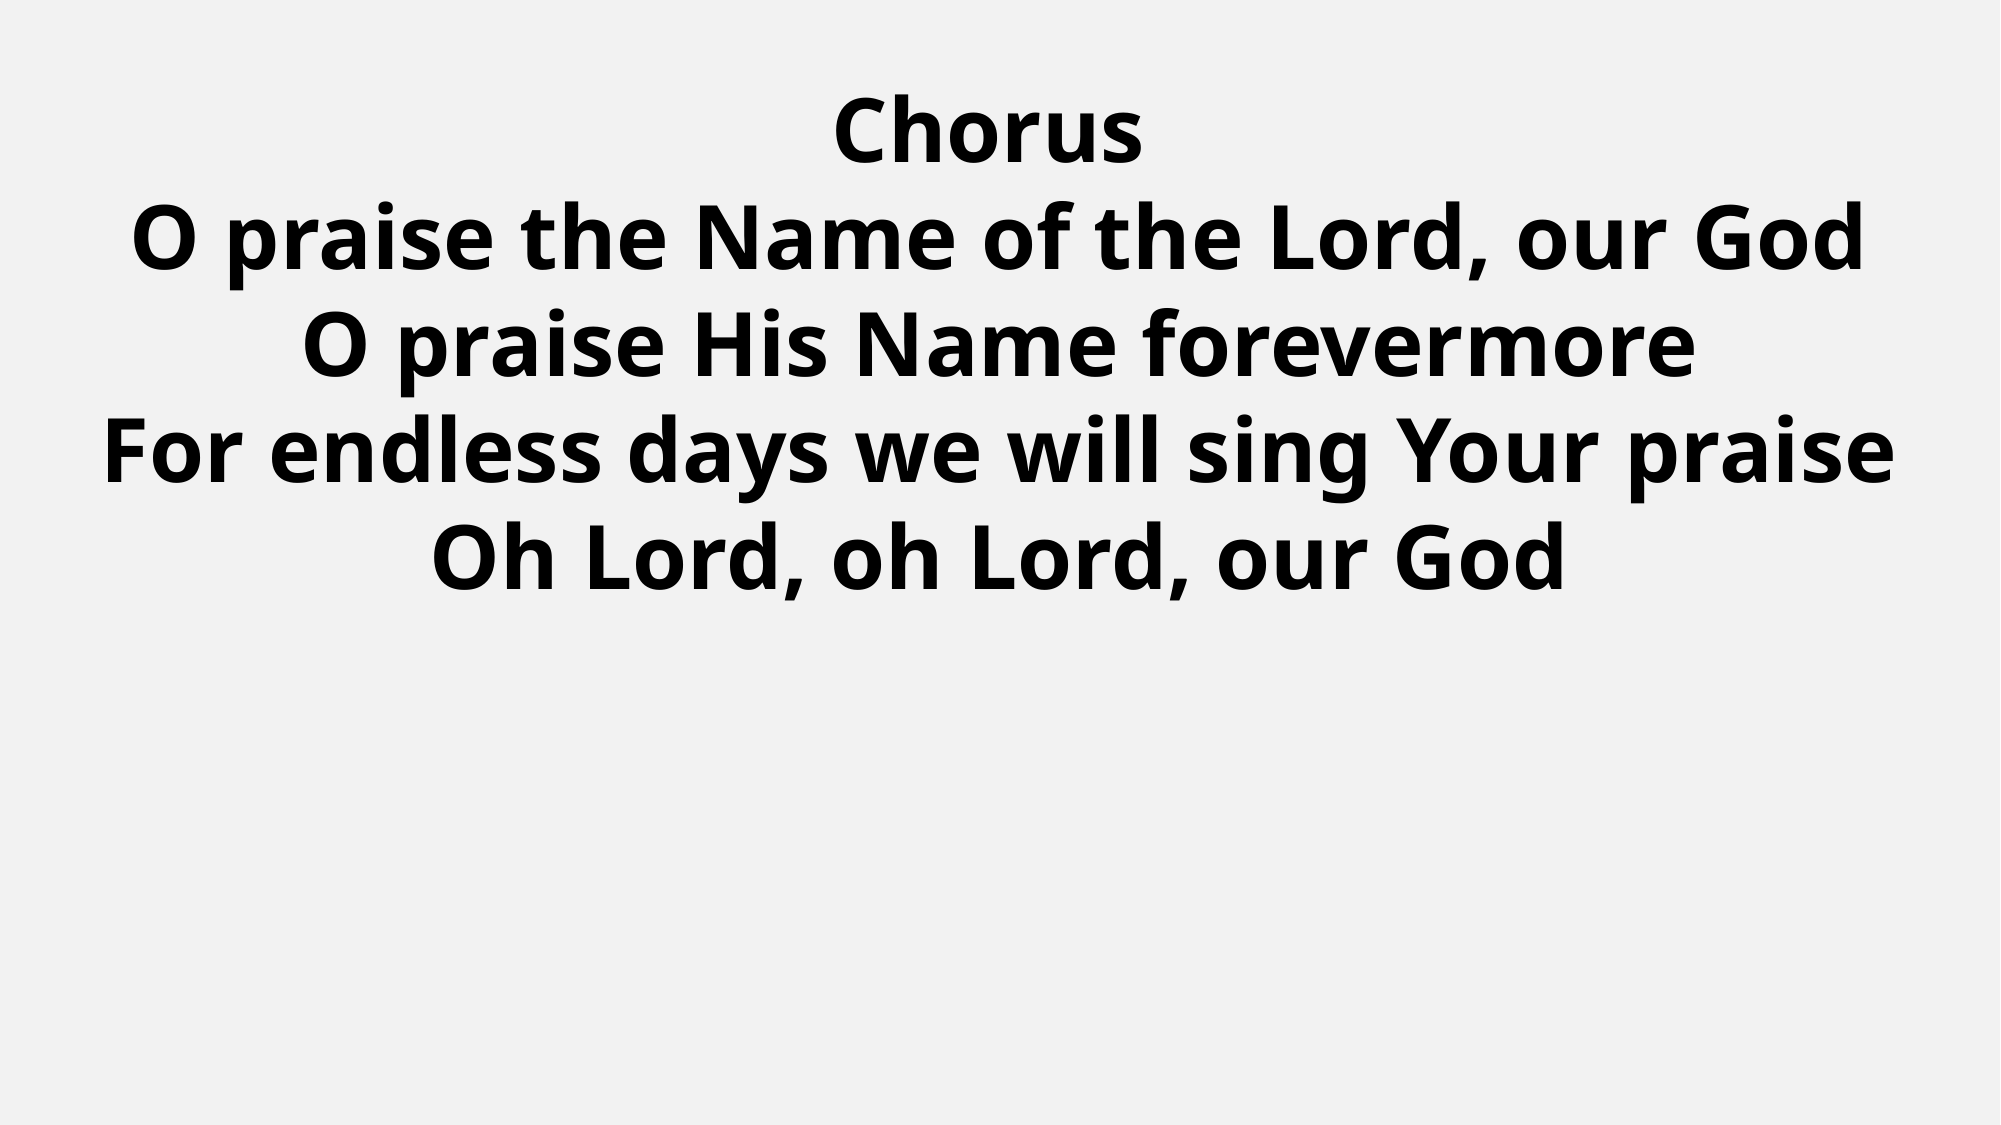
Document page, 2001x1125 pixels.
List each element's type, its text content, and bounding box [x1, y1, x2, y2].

subtitle Chorus O praise the Name of the Lord, our God O praise His Name forevermore For endless days we will sing Your praise Oh Lord, oh Lord, our God [48, 53, 1952, 1071]
